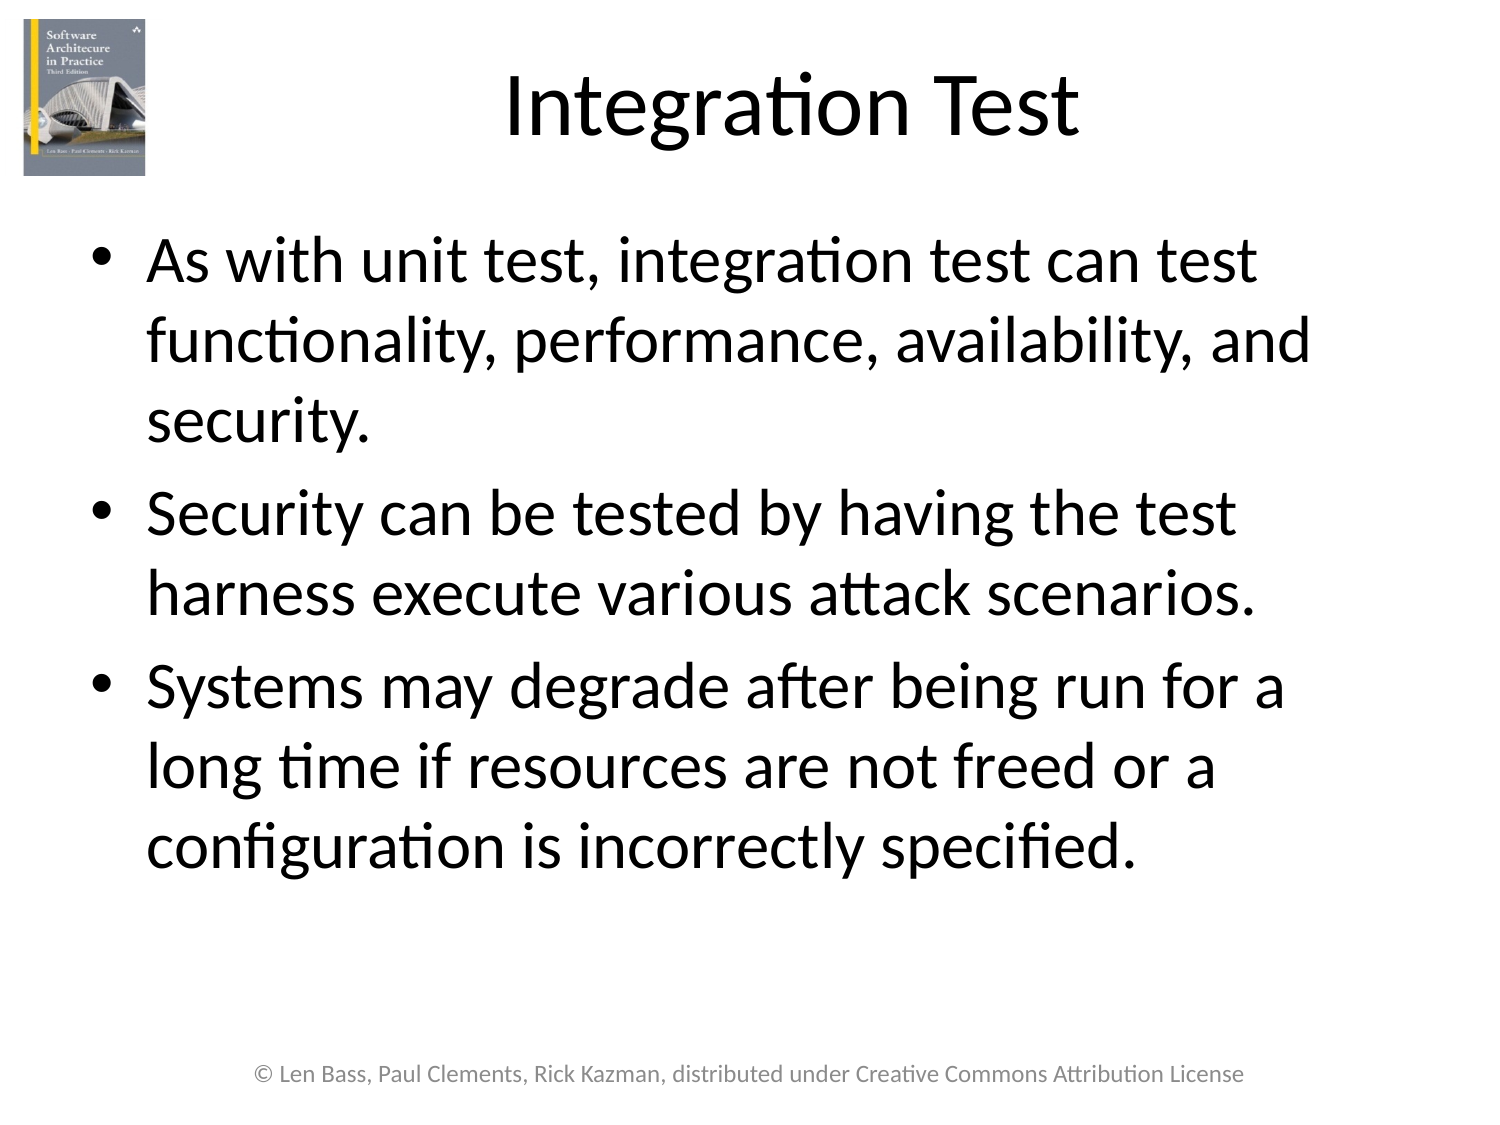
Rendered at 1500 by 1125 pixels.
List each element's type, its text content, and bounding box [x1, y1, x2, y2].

title Integration Test [159, 45, 1425, 173]
footer © Len Bass, Paul Clements, Rick Kazman, distributed under Creative Commons Attribution License [230, 1042, 1270, 1103]
picture [5, 19, 163, 176]
list As with unit test, integration test can test functionality, performance, availability, and security. Security can be tested by having the test harness execute various attack scenarios. Systems may degrade after being run for a long time if resources are not freed or a configuration is incorrectly specified. [75, 208, 1425, 1005]
